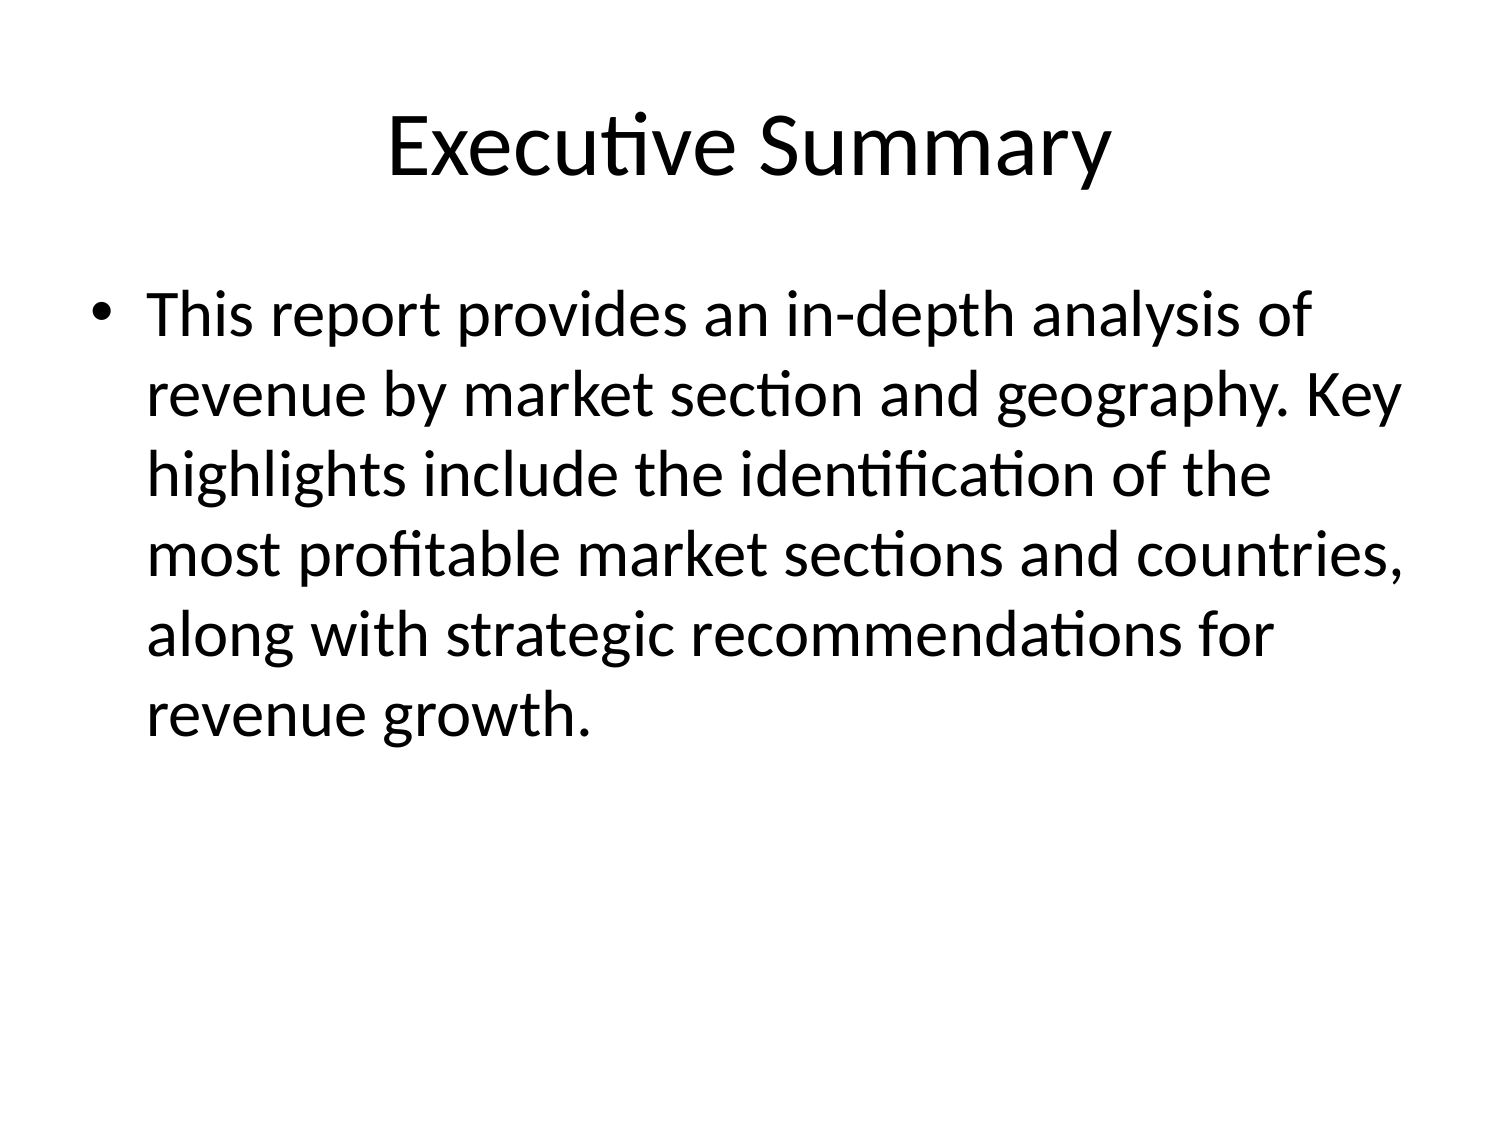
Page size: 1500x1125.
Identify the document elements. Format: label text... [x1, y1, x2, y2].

list This report provides an in-depth analysis of revenue by market section and geography. Key highlights include the identification of the most profitable market sections and countries, along with strategic recommendations for revenue growth. [75, 262, 1425, 1005]
title Executive Summary [75, 45, 1425, 233]
